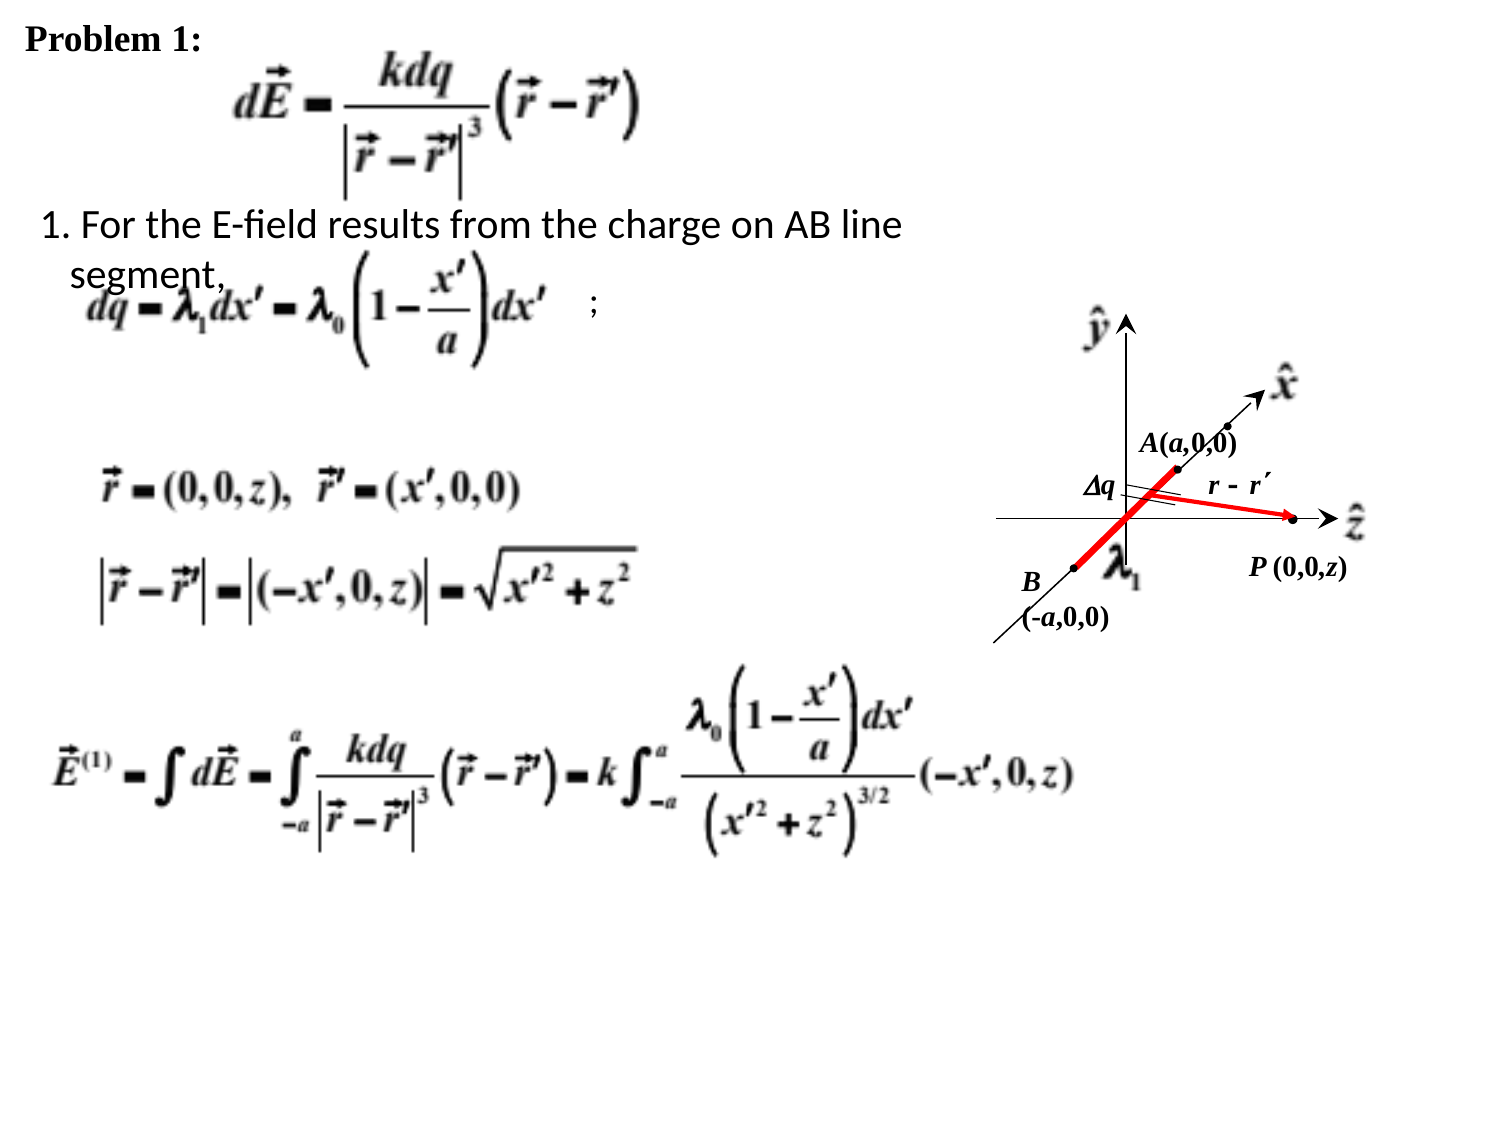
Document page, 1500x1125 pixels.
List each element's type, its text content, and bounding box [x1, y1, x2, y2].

text_box 1. For the E-field results from the charge on AB line segment, [24, 189, 1077, 305]
text_box Problem 1: [10, 6, 218, 66]
text_box ; [574, 268, 615, 328]
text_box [96, 538, 640, 629]
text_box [227, 33, 643, 205]
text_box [993, 297, 1391, 643]
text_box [45, 657, 1077, 861]
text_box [95, 458, 523, 517]
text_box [80, 243, 551, 374]
